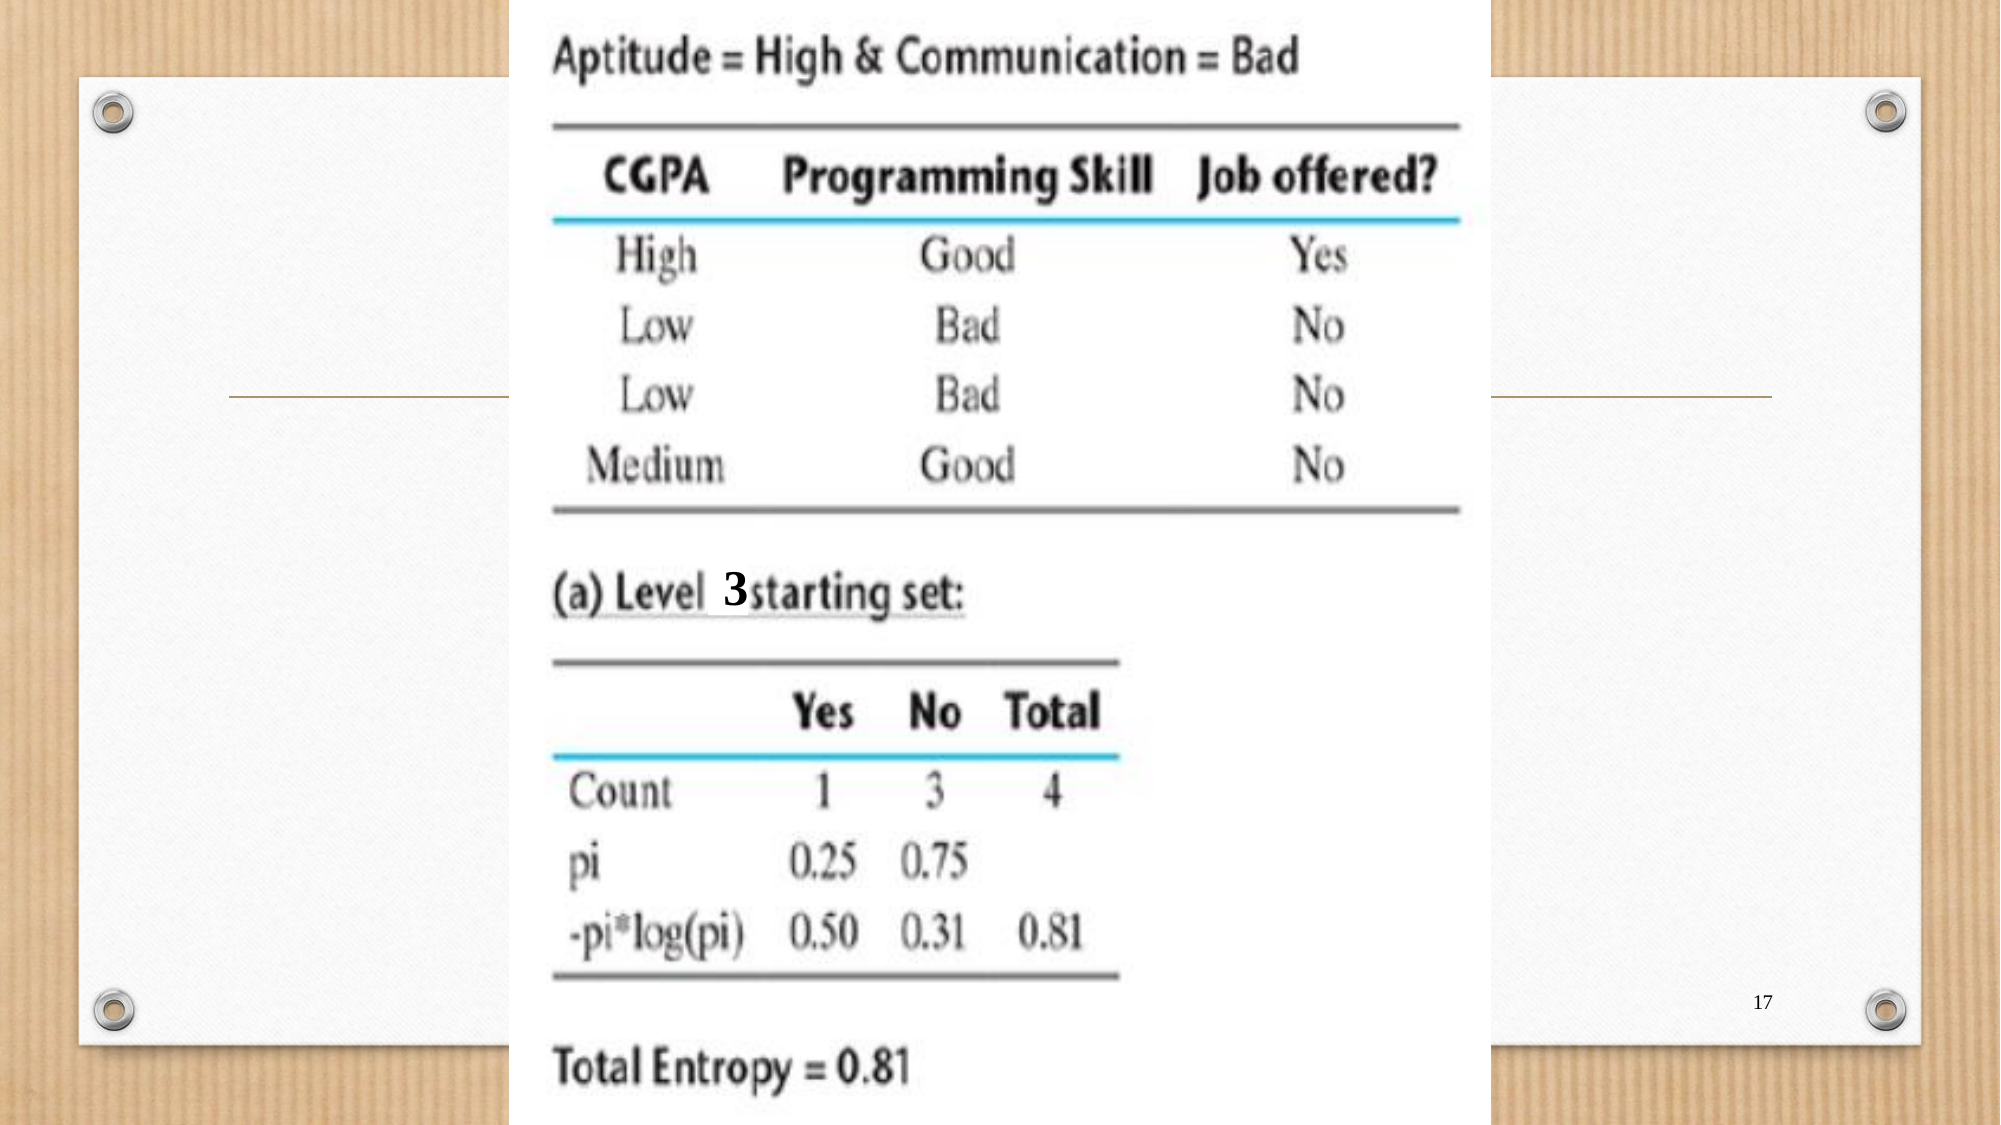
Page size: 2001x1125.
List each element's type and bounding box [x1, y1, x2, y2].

text_box [228, 0, 1773, 1125]
picture [0, 0, 228, 1125]
picture [1773, 0, 2000, 1125]
